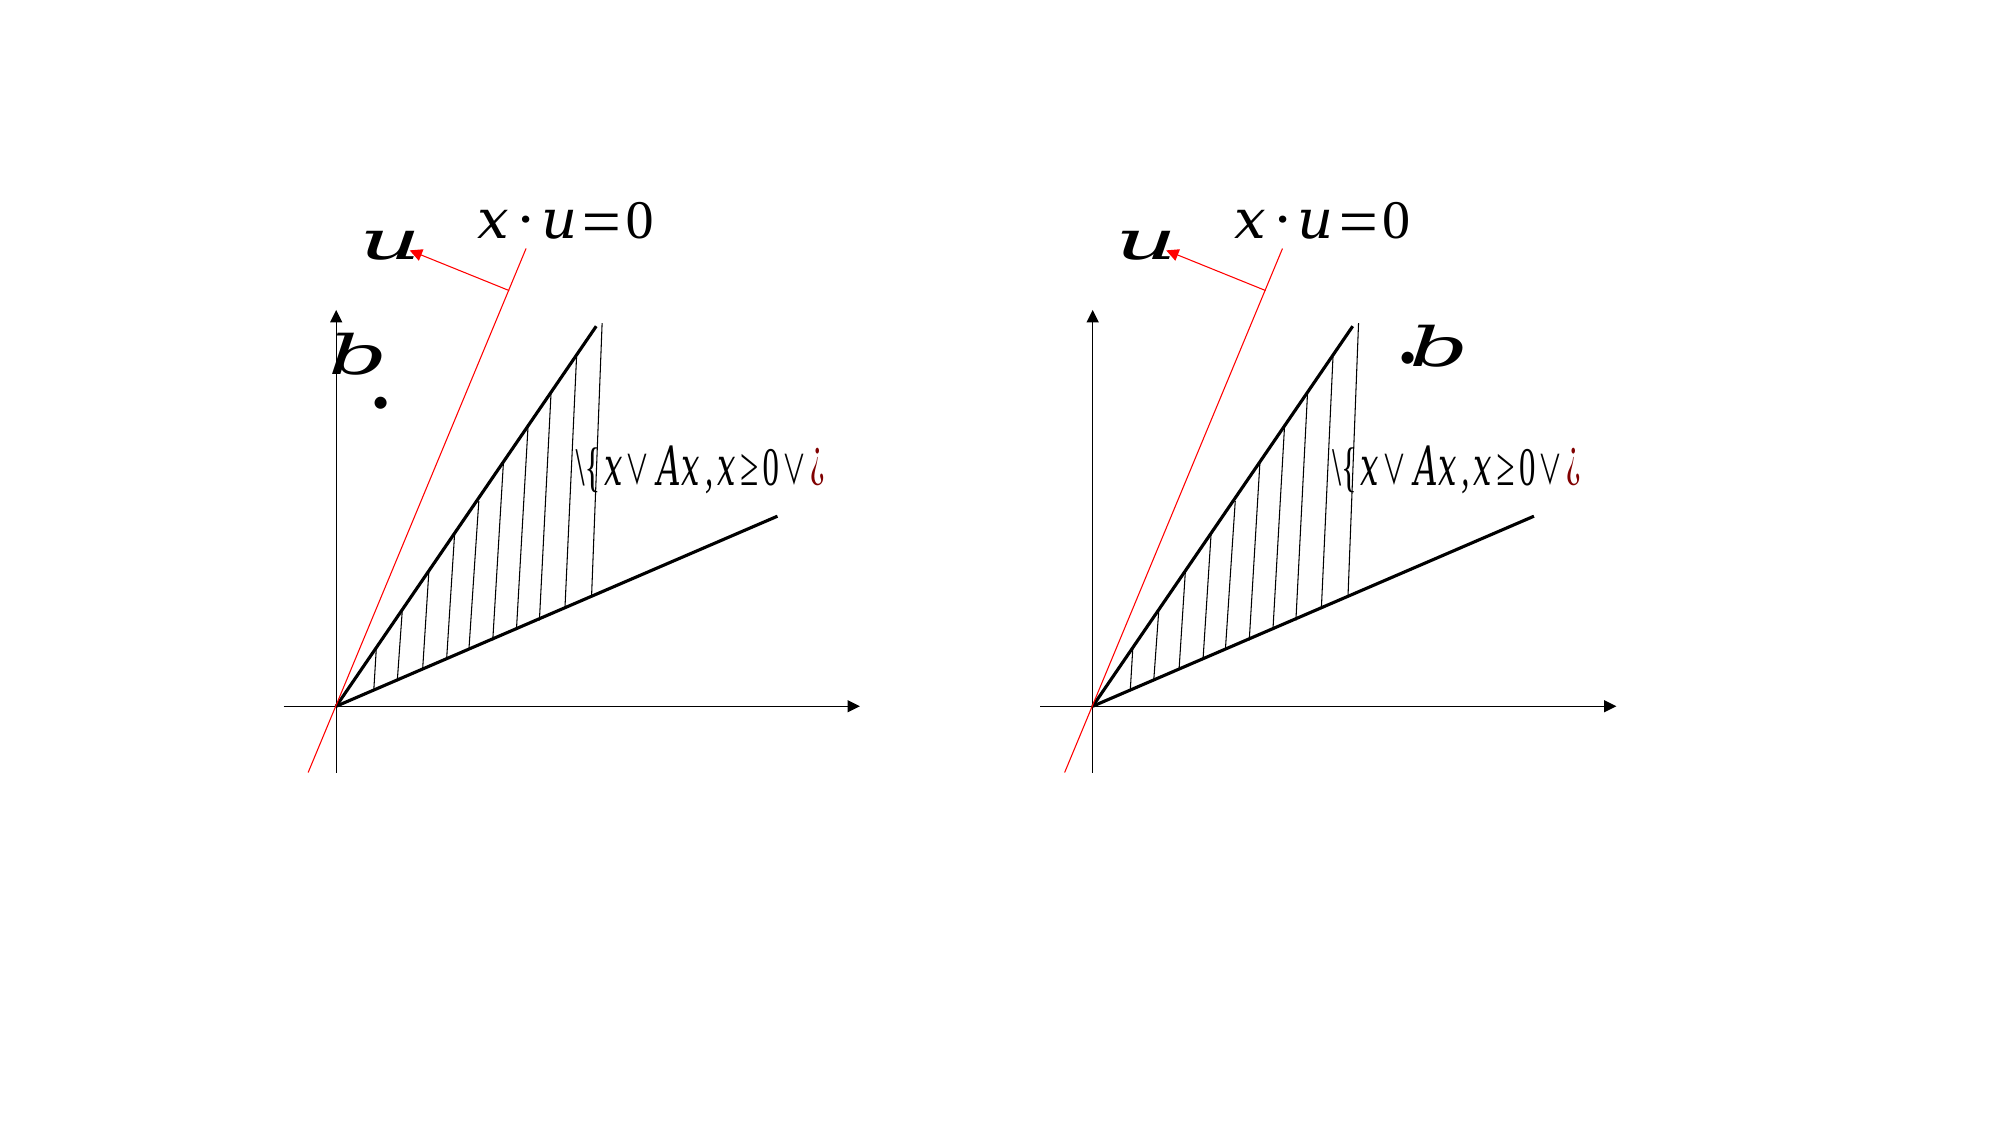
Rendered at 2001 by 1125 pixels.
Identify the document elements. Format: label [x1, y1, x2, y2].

text_box [283, 190, 1617, 773]
